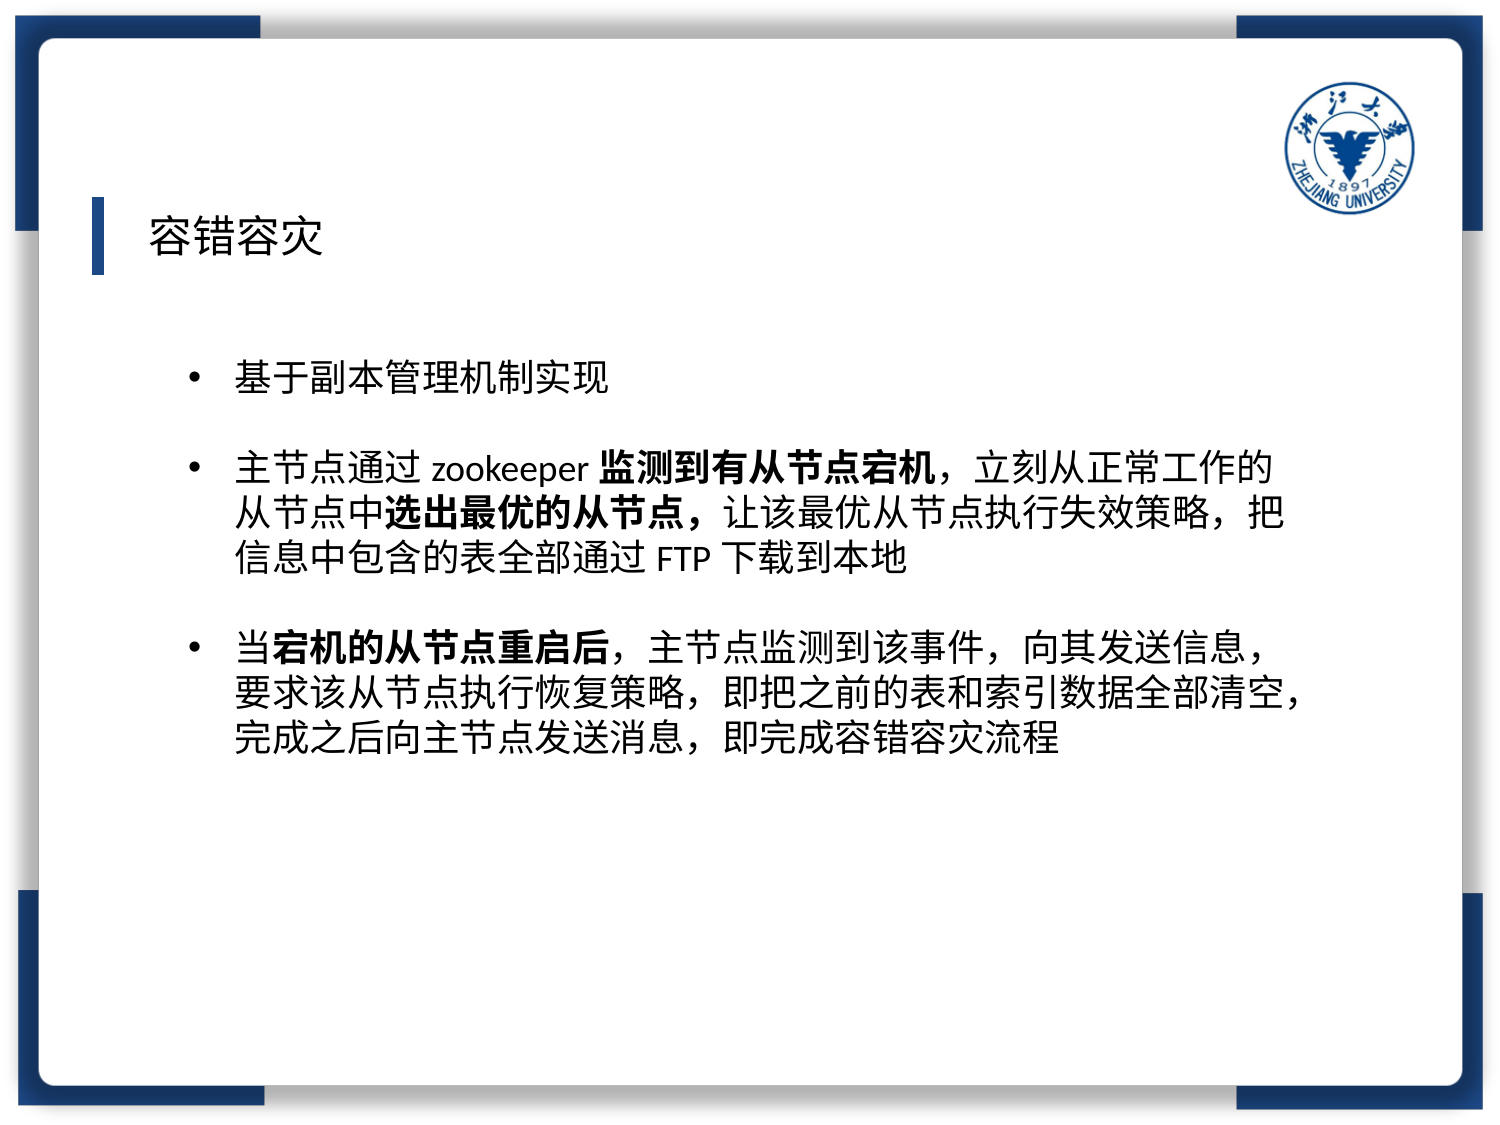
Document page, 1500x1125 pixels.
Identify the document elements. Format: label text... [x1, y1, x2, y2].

text_box 容错容灾 [134, 201, 526, 269]
picture [0, 0, 1500, 1125]
text_box 基于副本管理机制实现 主节点通过zookeeper监测到有从节点宕机，立刻从正常工作的从节点中选出最优的从节点，让该最优从节点执行失效策略，把信息中包含的表全部通过FTP下载到本地 当宕机的从节点重启后，主节点监测到该事件，向其发送信息，要求该从节点执行恢复策略，即把之前的表和索引数据全部清空，完成之后向主节点发送消息，即完成容错容灾流程 [173, 346, 1323, 767]
